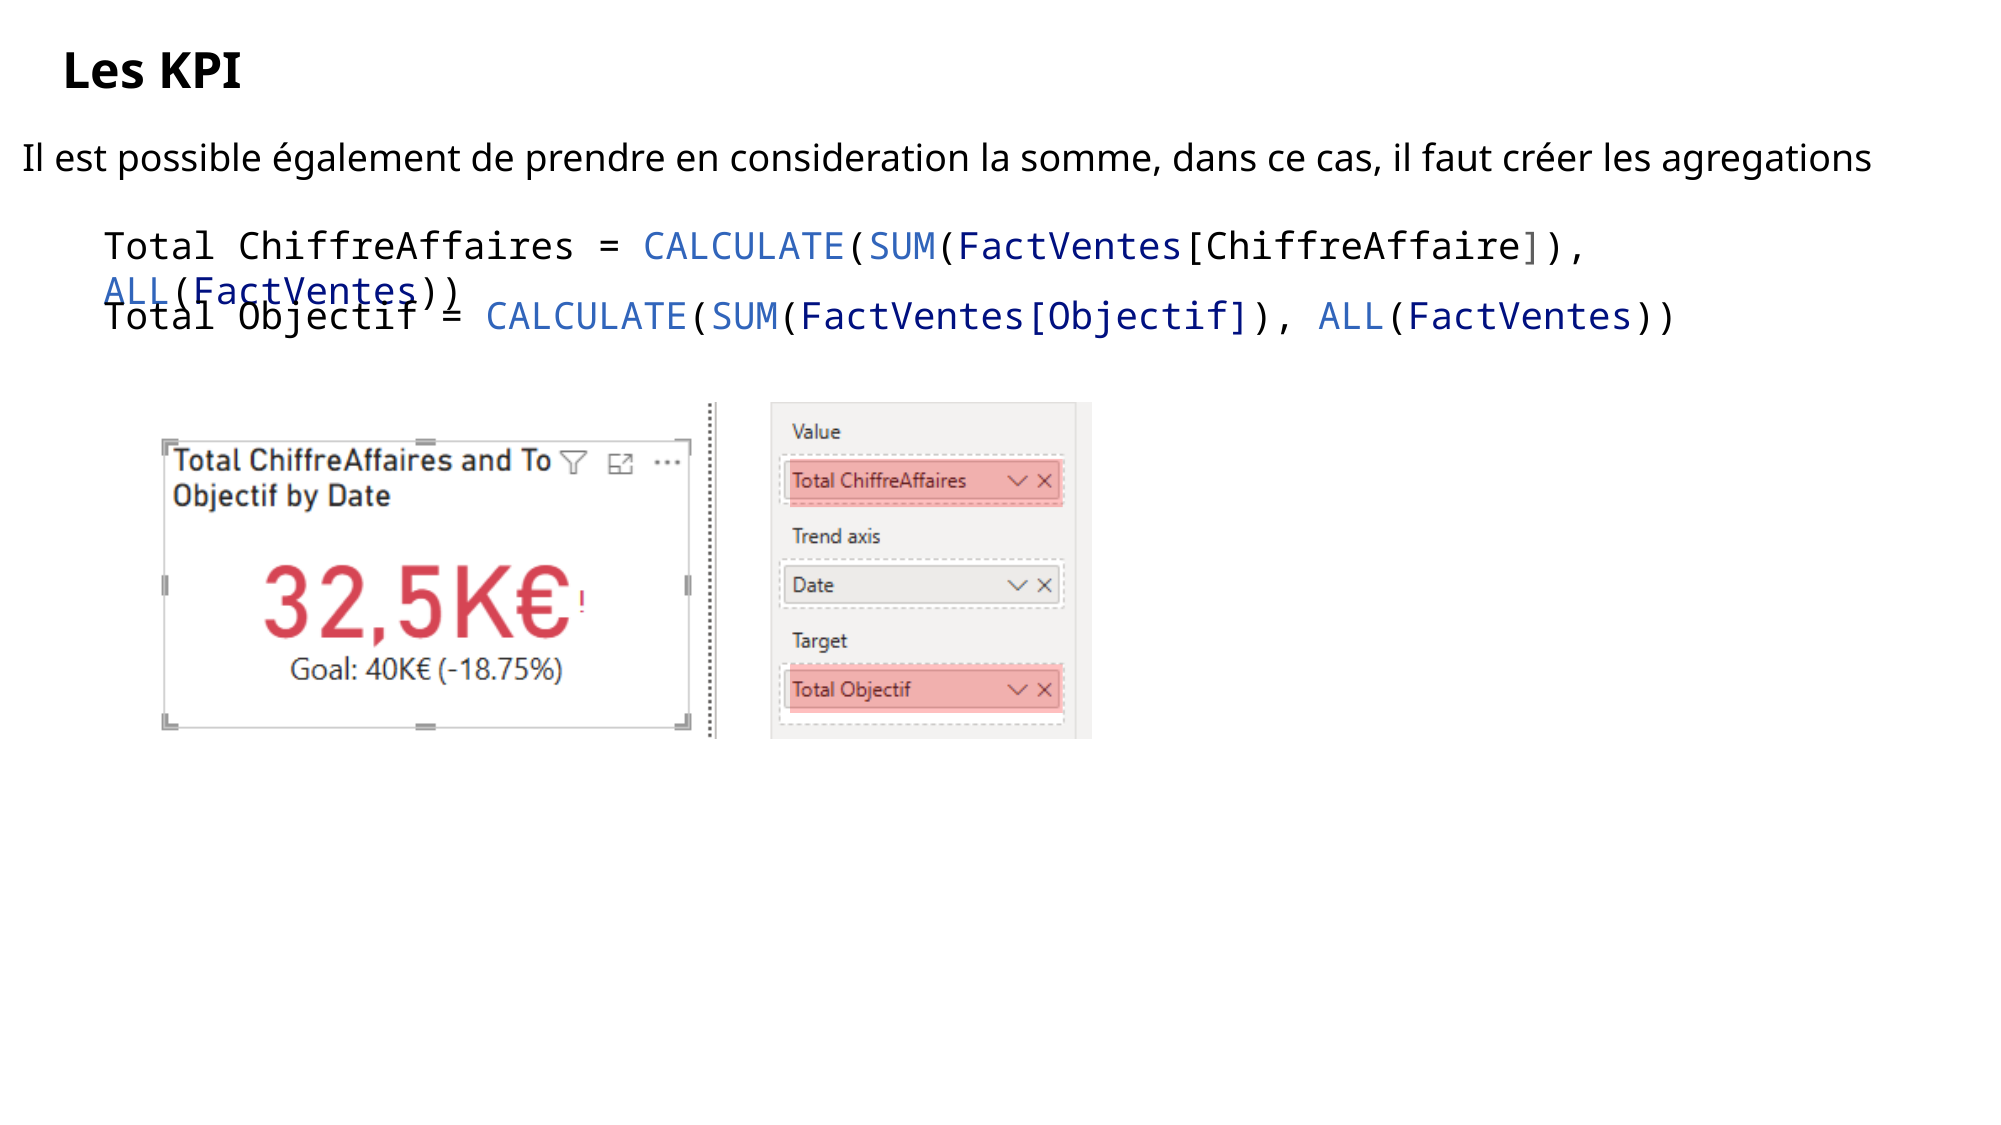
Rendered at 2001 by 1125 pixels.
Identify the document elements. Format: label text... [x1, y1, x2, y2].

text_box Il est possible également de prendre en consideration la somme, dans ce cas, il faut créer les agregations [7, 126, 1899, 187]
text_box Total ChiffreAffaires = CALCULATE(SUM(FactVentes[ChiffreAffaire]), ALL(FactVentes)) [88, 214, 1942, 320]
text_box Les KPI [48, 31, 258, 107]
text_box Total Objectif = CALCULATE(SUM(FactVentes[Objectif]), ALL(FactVentes)) [88, 284, 1847, 345]
picture [88, 402, 1092, 739]
